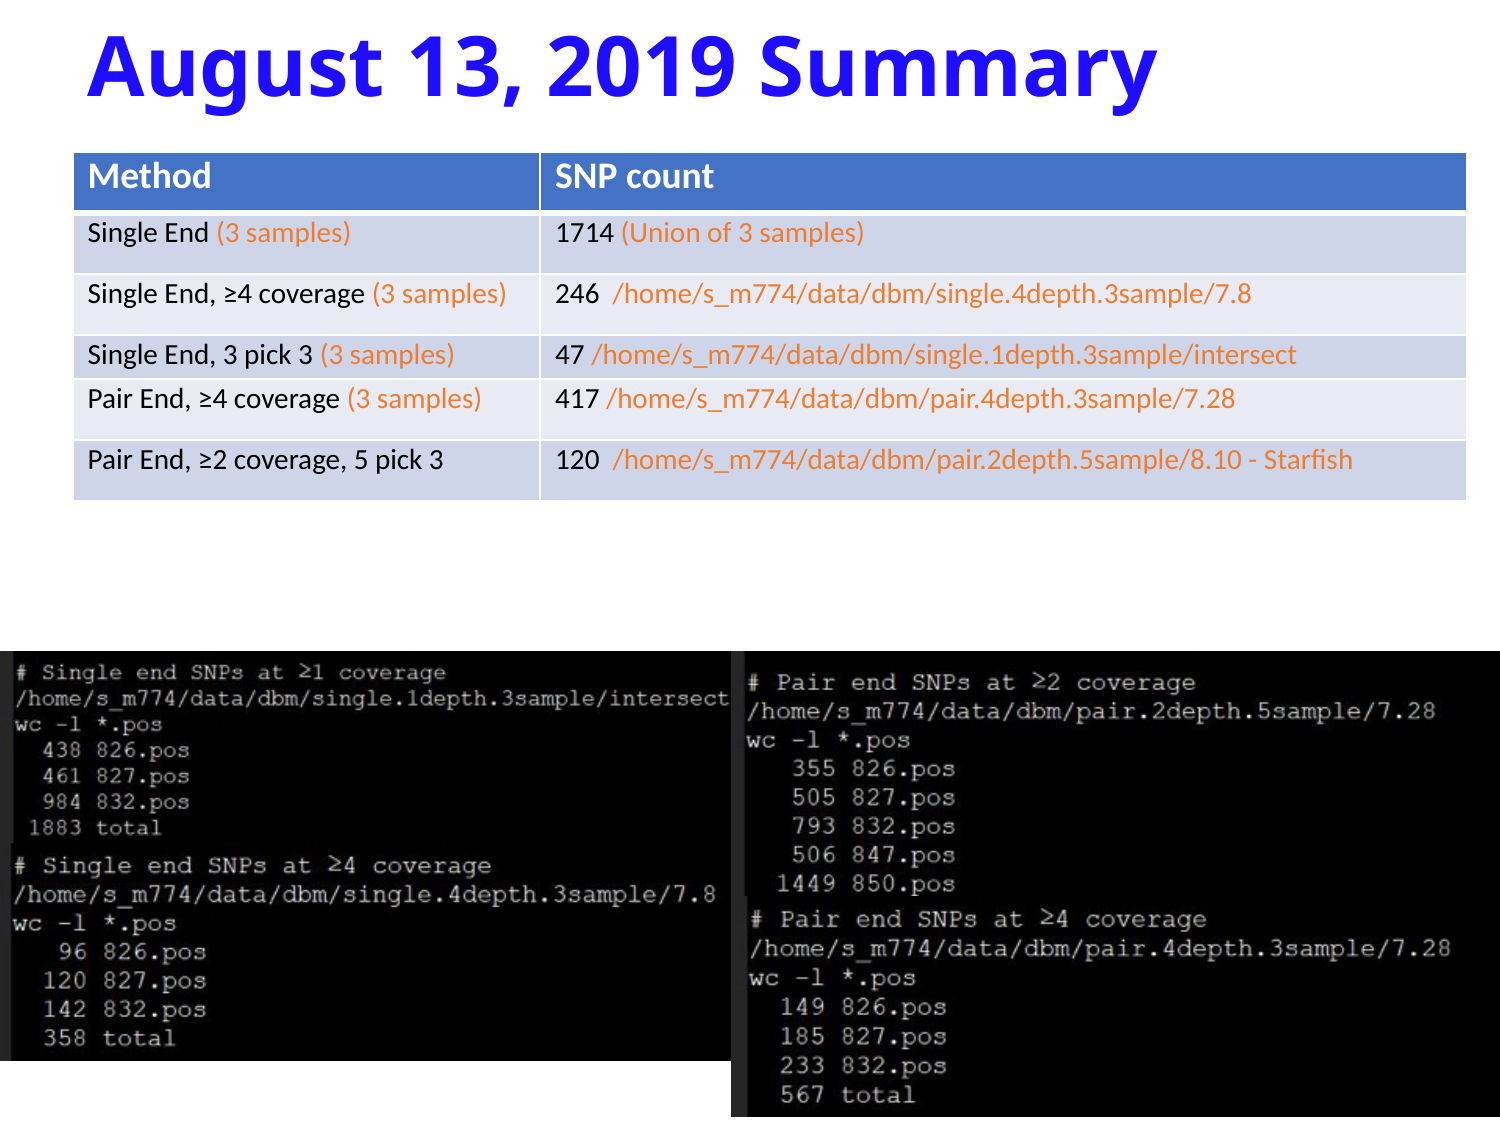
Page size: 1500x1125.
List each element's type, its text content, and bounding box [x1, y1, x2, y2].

table_cell 246 /home/s_m774/data/dbm/single.4depth.3sample/7.8 [541, 275, 1466, 334]
table_cell Single End (3 samples) [74, 216, 539, 273]
table_cell Pair End, ≥2 coverage, 5 pick 3 [74, 441, 539, 500]
picture [0, 651, 1500, 1117]
table_cell Pair End, ≥4 coverage (3 samples) [74, 380, 539, 439]
table_cell 47 /home/s_m774/data/dbm/single.1depth.3sample/intersect [541, 336, 1466, 378]
table_cell Single End, 3 pick 3 (3 samples) [74, 336, 539, 378]
table_cell 1714 (Union of 3 samples) [541, 216, 1466, 273]
table_header Method [74, 153, 539, 210]
title August 13, 2019 Summary [72, 12, 1367, 128]
table_header SNP count [541, 153, 1466, 210]
table_cell 120 /home/s_m774/data/dbm/pair.2depth.5sample/8.10 - Starfish [541, 441, 1466, 500]
table_cell Single End, ≥4 coverage (3 samples) [74, 275, 539, 334]
table_cell 417 /home/s_m774/data/dbm/pair.4depth.3sample/7.28 [541, 380, 1466, 439]
